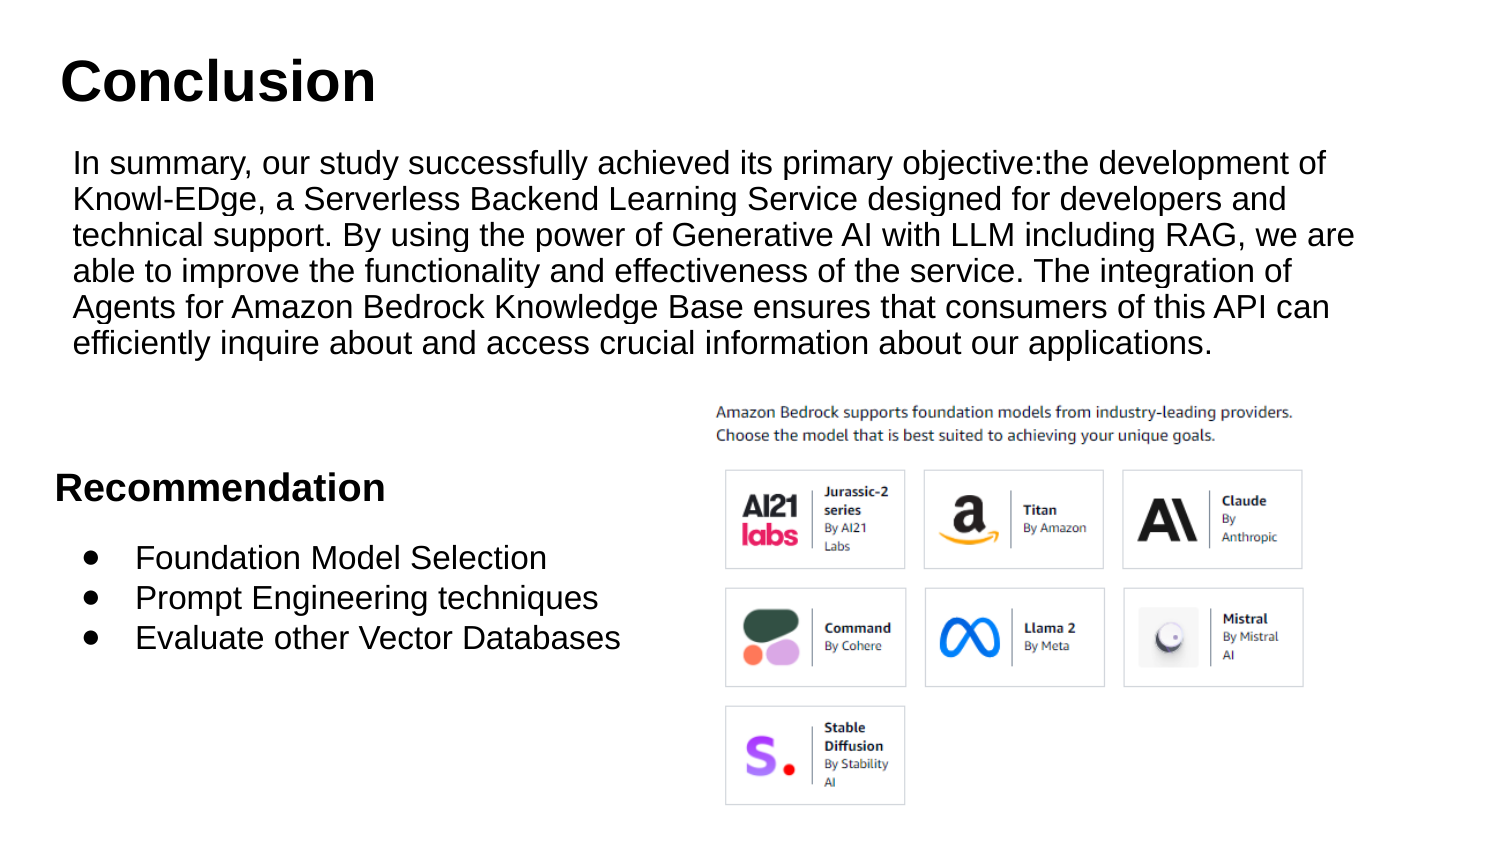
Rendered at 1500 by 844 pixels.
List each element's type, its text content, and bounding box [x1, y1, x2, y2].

text_box Conclusion [44, 30, 477, 136]
text_box Foundation Model Selection Prompt Engineering techniques Evaluate other Vector Databases [44, 529, 703, 742]
picture [708, 398, 1313, 811]
text_box In summary, our study successfully achieved its primary objective:the development of Knowl-EDge, a Serverless Backend Learning Service designed for developers and technical support. By using the power of Generative AI with LLM including RAG, we are able to improve the functionality and effectiveness of the service. The integration of Agents for Amazon Bedrock Knowledge Base ensures that consumers of this API can efficiently inquire about and access crucial information about our applications. [57, 138, 1408, 402]
text_box Recommendation [39, 435, 455, 542]
